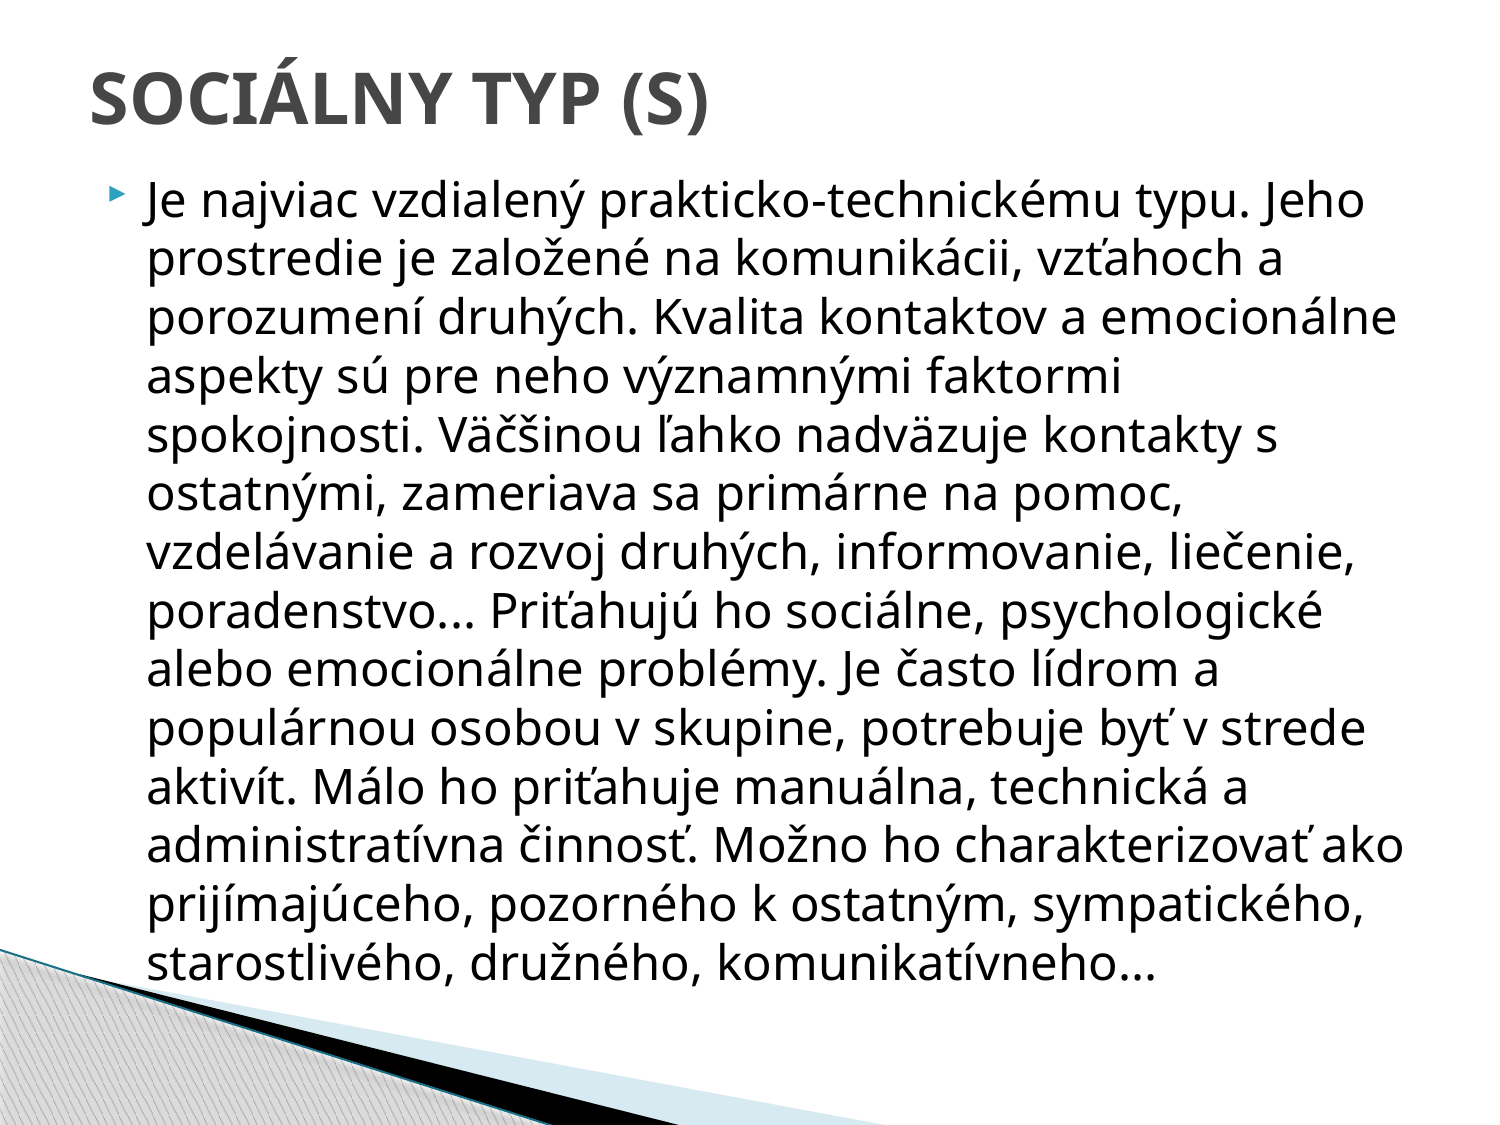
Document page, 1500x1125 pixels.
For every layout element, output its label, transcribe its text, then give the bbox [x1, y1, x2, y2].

list Je najviac vzdialený prakticko-technickému typu. Jeho prostredie je založené na komunikácii, vzťahoch a porozumení druhých. Kvalita kontaktov a emocionálne aspekty sú pre neho významnými faktormi spokojnosti. Väčšinou ľahko nadväzuje kontakty s ostatnými, zameriava sa primárne na pomoc, vzdelávanie a rozvoj druhých, informovanie, liečenie, poradenstvo... Priťahujú ho sociálne, psychologické alebo emocionálne problémy. Je často lídrom a populárnou osobou v skupine, potrebuje byť v strede aktivít. Málo ho priťahuje manuálna, technická a administratívna činnosť. Možno ho charakterizovať ako prijímajúceho, pozorného k ostatným, sympatického, starostlivého, družného, komunikatívneho... [75, 233, 1425, 1005]
title SOCIÁLNY TYP (S) [75, 45, 1425, 233]
